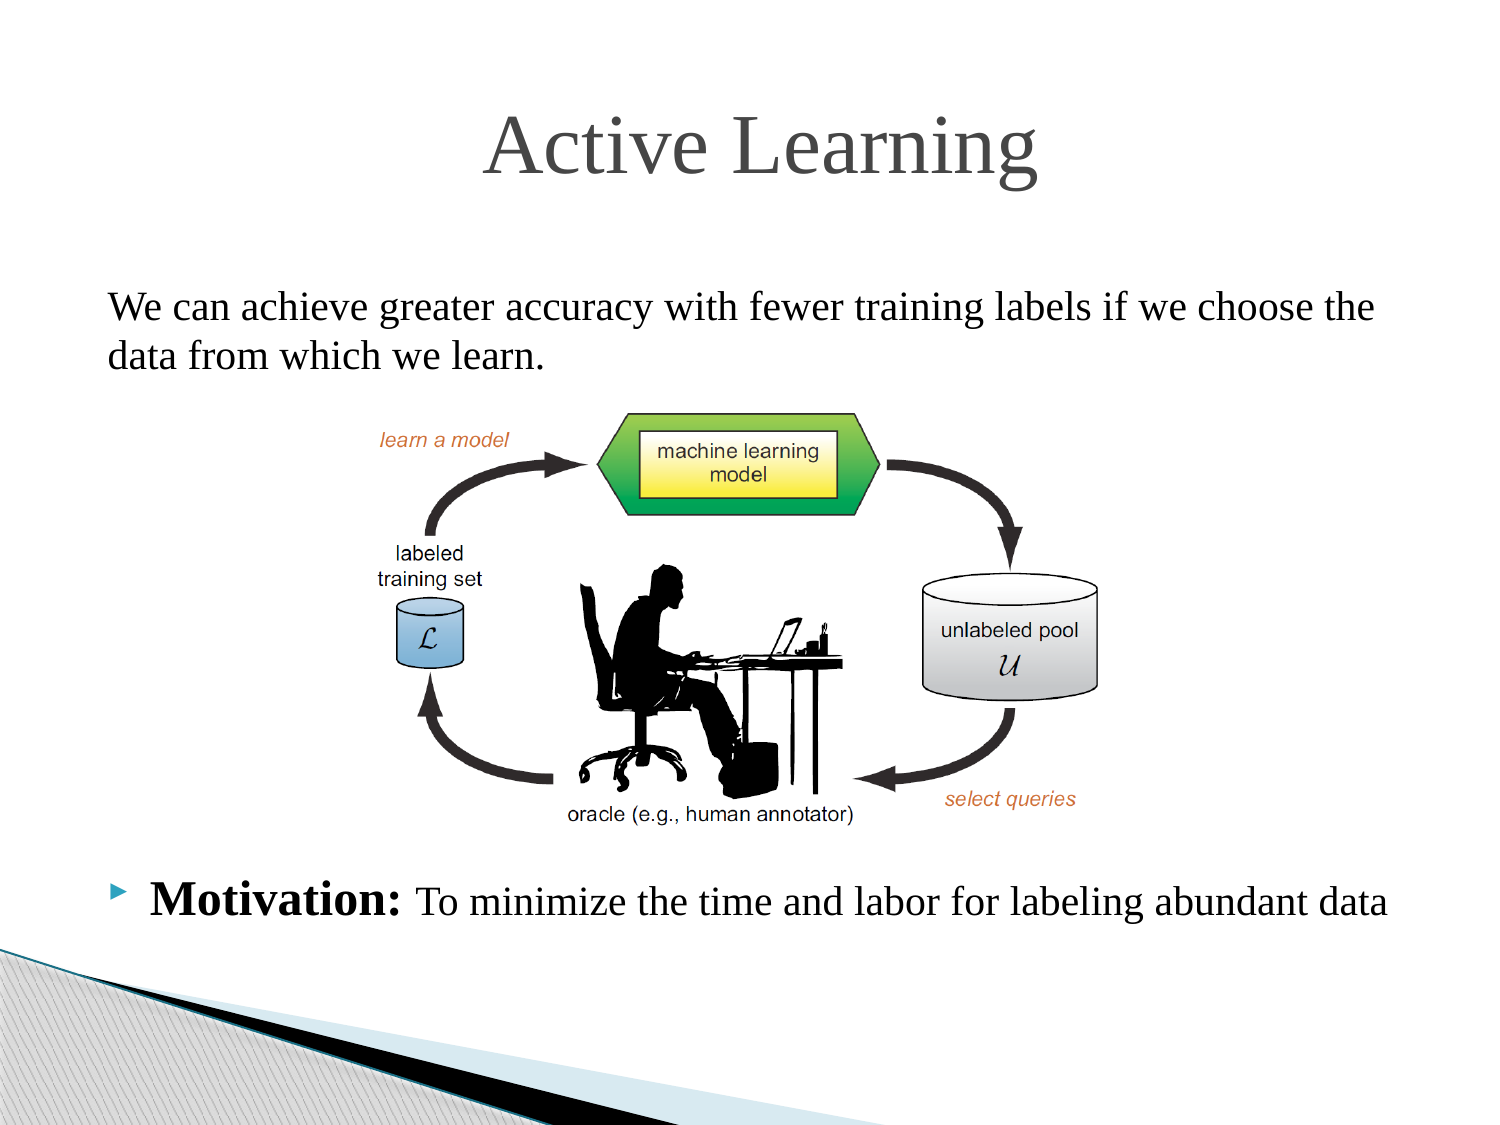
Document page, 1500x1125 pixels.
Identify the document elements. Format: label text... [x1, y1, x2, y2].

list We can achieve greater accuracy with fewer training labels if we choose the data from which we learn. Motivation: To minimize the time and labor for labeling abundant data [75, 233, 1425, 1050]
title Active Learning [75, 45, 1425, 233]
picture [362, 392, 1113, 838]
